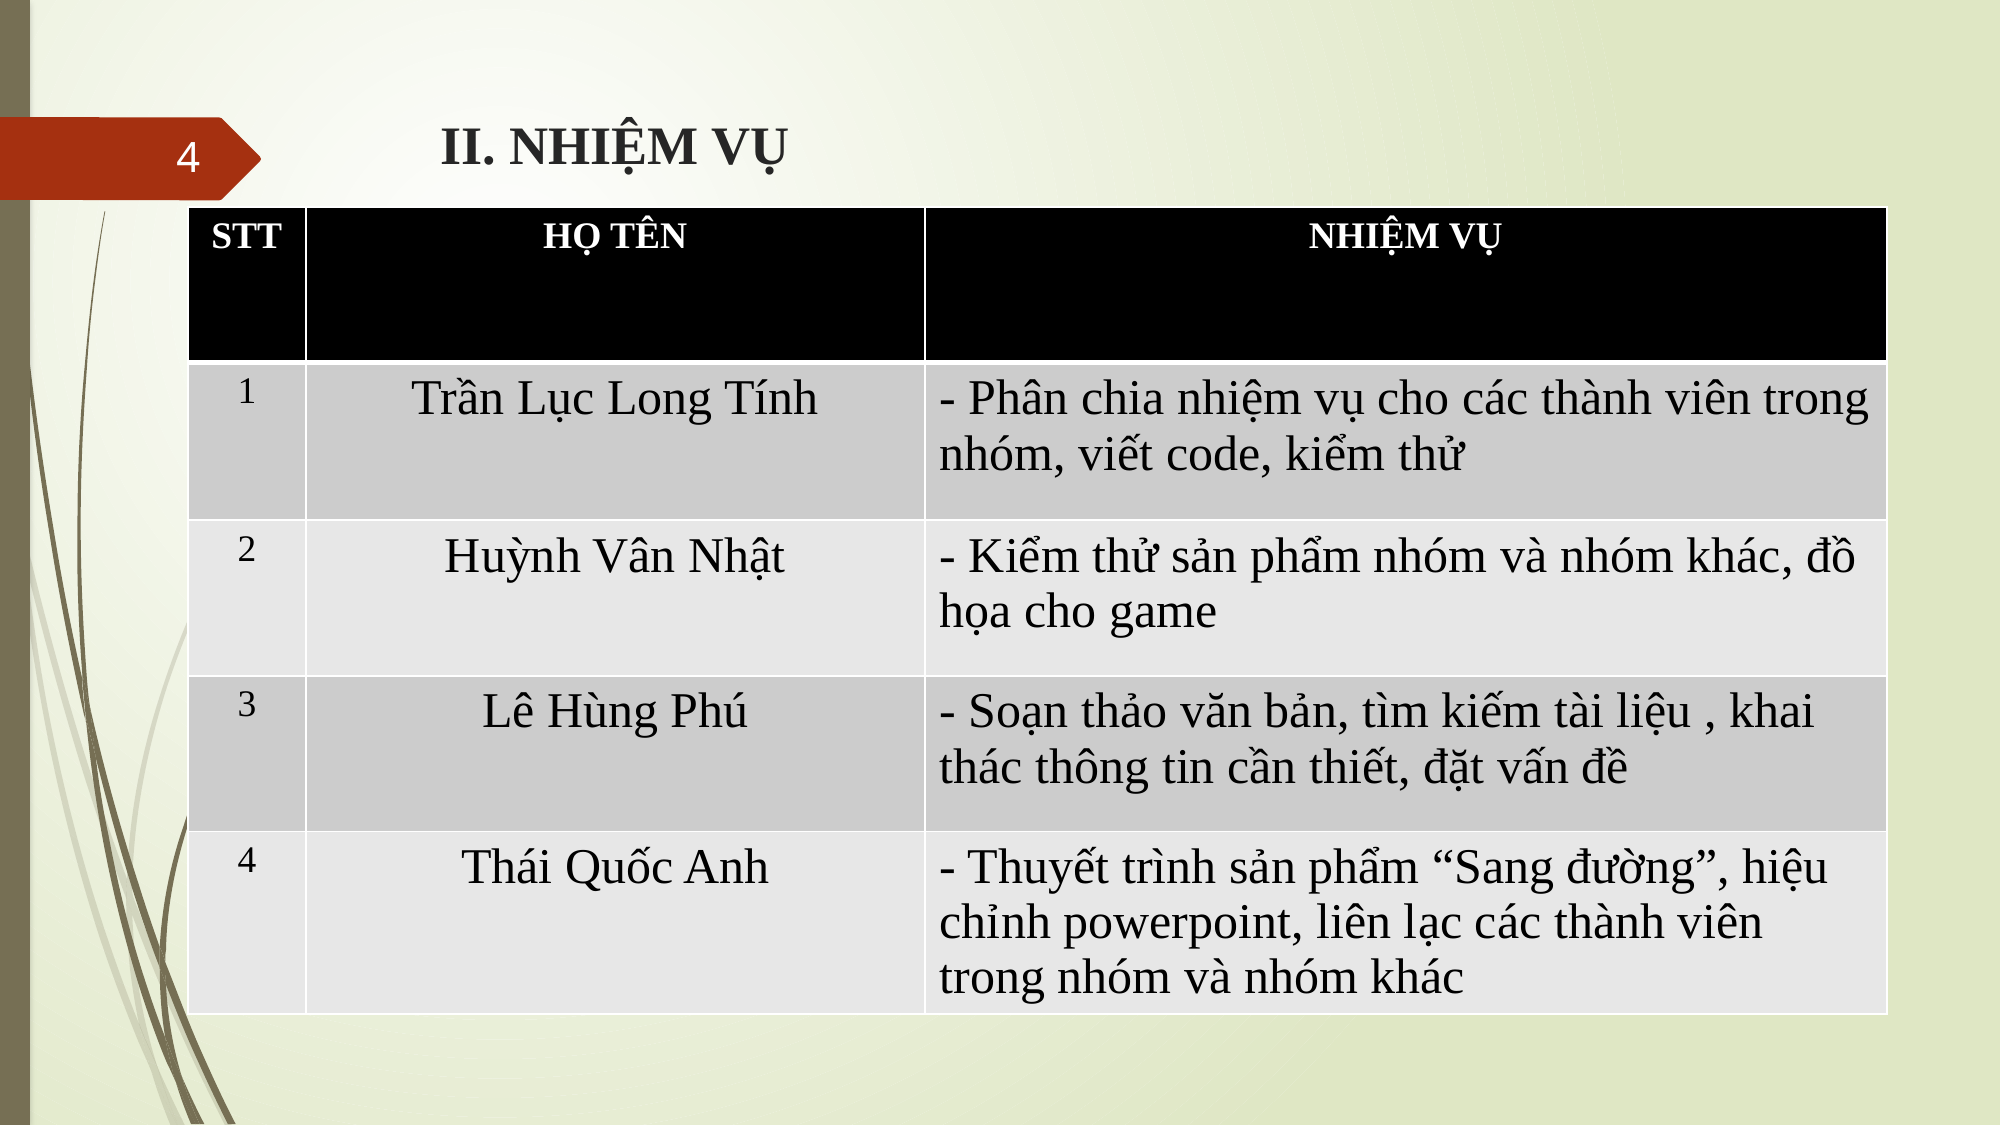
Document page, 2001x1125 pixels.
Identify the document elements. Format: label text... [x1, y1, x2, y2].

table_cell Trần Lục Long Tính [307, 365, 924, 519]
table_header STT [189, 208, 305, 360]
title II. NHIỆM VỤ [425, 102, 1888, 206]
table_cell - Kiểm thử sản phẩm nhóm và nhóm khác, đồ họa cho game [926, 521, 1886, 675]
table_cell - Soạn thảo văn bản, tìm kiếm tài liệu , khai thác thông tin cần thiết, đặt vấn đề [926, 677, 1886, 831]
table_cell 4 [189, 832, 305, 1013]
table_cell 1 [189, 365, 305, 519]
table_cell Huỳnh Vân Nhật [307, 521, 924, 675]
table_cell Lê Hùng Phú [307, 677, 924, 831]
table_cell 3 [189, 677, 305, 831]
table_cell - Thuyết trình sản phẩm “Sang đường”, hiệu chỉnh powerpoint, liên lạc các thành viên trong nhóm và nhóm khác [926, 832, 1886, 1013]
table_header NHIỆM VỤ [926, 208, 1886, 360]
table_cell Thái Quốc Anh [307, 832, 924, 1013]
table_cell - Phân chia nhiệm vụ cho các thành viên trong nhóm, viết code, kiểm thử [926, 365, 1886, 519]
table_header HỌ TÊN [307, 208, 924, 360]
slide_number 4 [87, 129, 216, 190]
table_cell 2 [189, 521, 305, 675]
